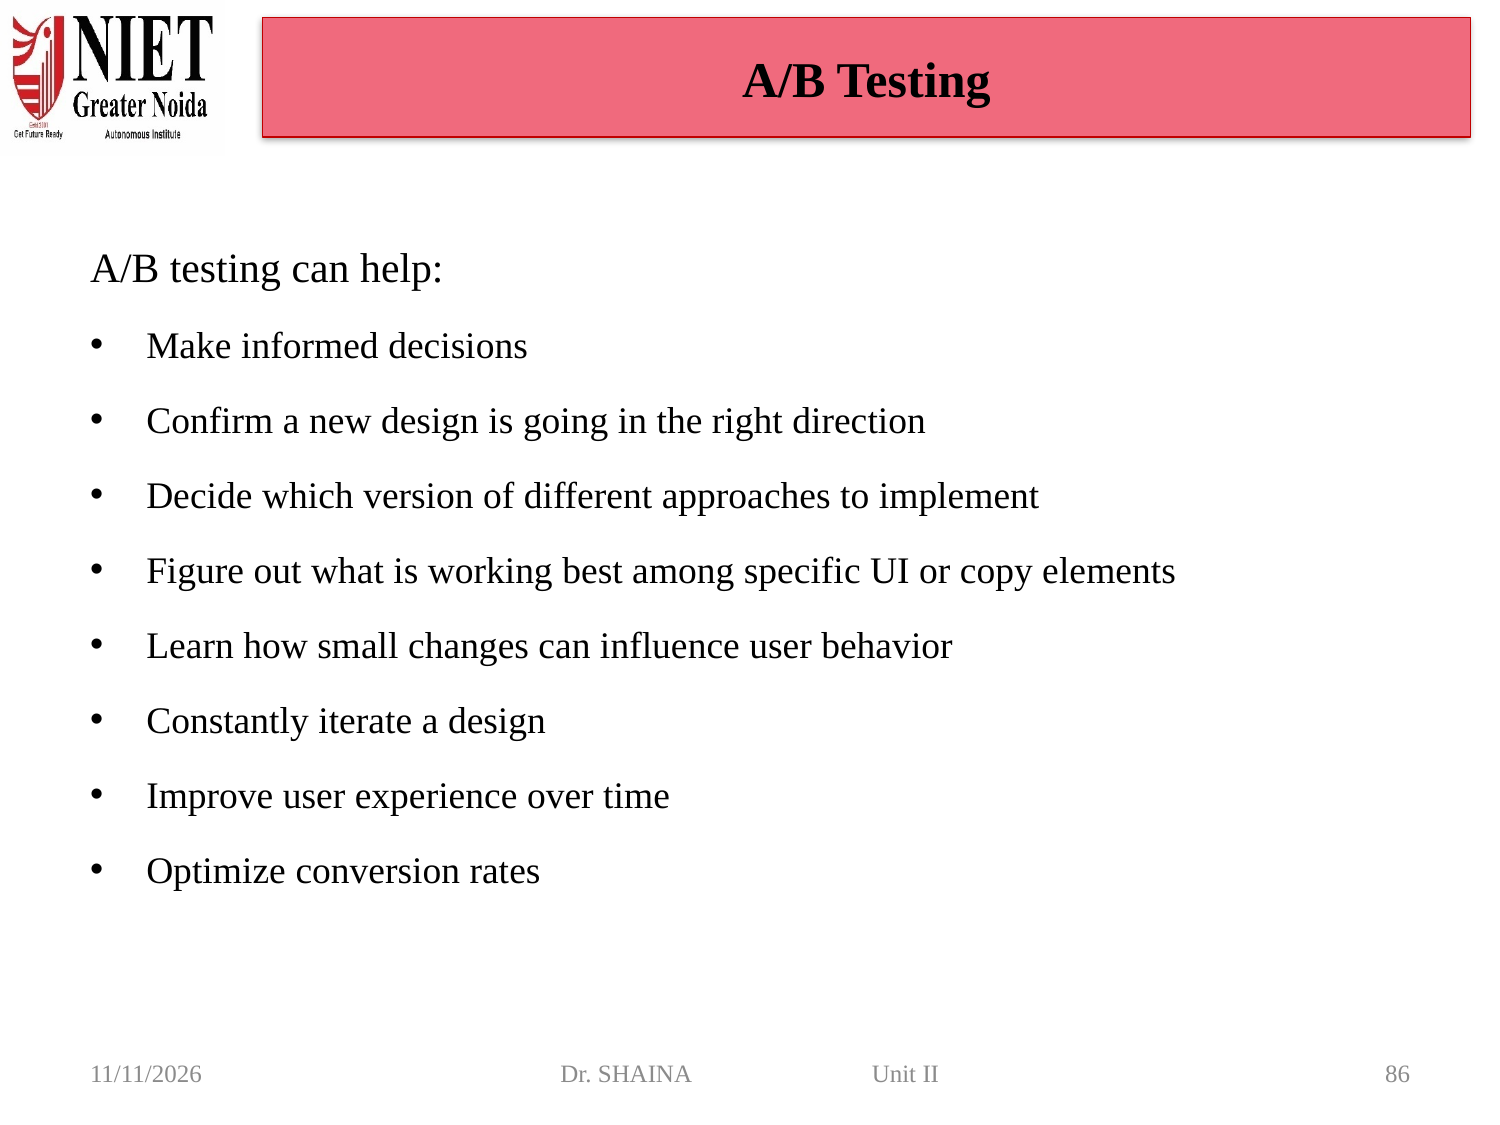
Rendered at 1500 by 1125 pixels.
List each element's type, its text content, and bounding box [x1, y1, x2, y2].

list A/B testing can help: Make informed decisions Confirm a new design is going in the right direction Decide which version of different approaches to implement Figure out what is working best among specific UI or copy elements Learn how small changes can influence user behavior Constantly iterate a design Improve user experience over time Optimize conversion rates [75, 208, 1425, 1005]
text_box A/B Testing [262, 17, 1471, 138]
slide_number 86 [1074, 1042, 1425, 1103]
picture [0, 0, 226, 156]
footer Dr. SHAINA Unit II [512, 1042, 988, 1103]
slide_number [75, 1042, 425, 1103]
